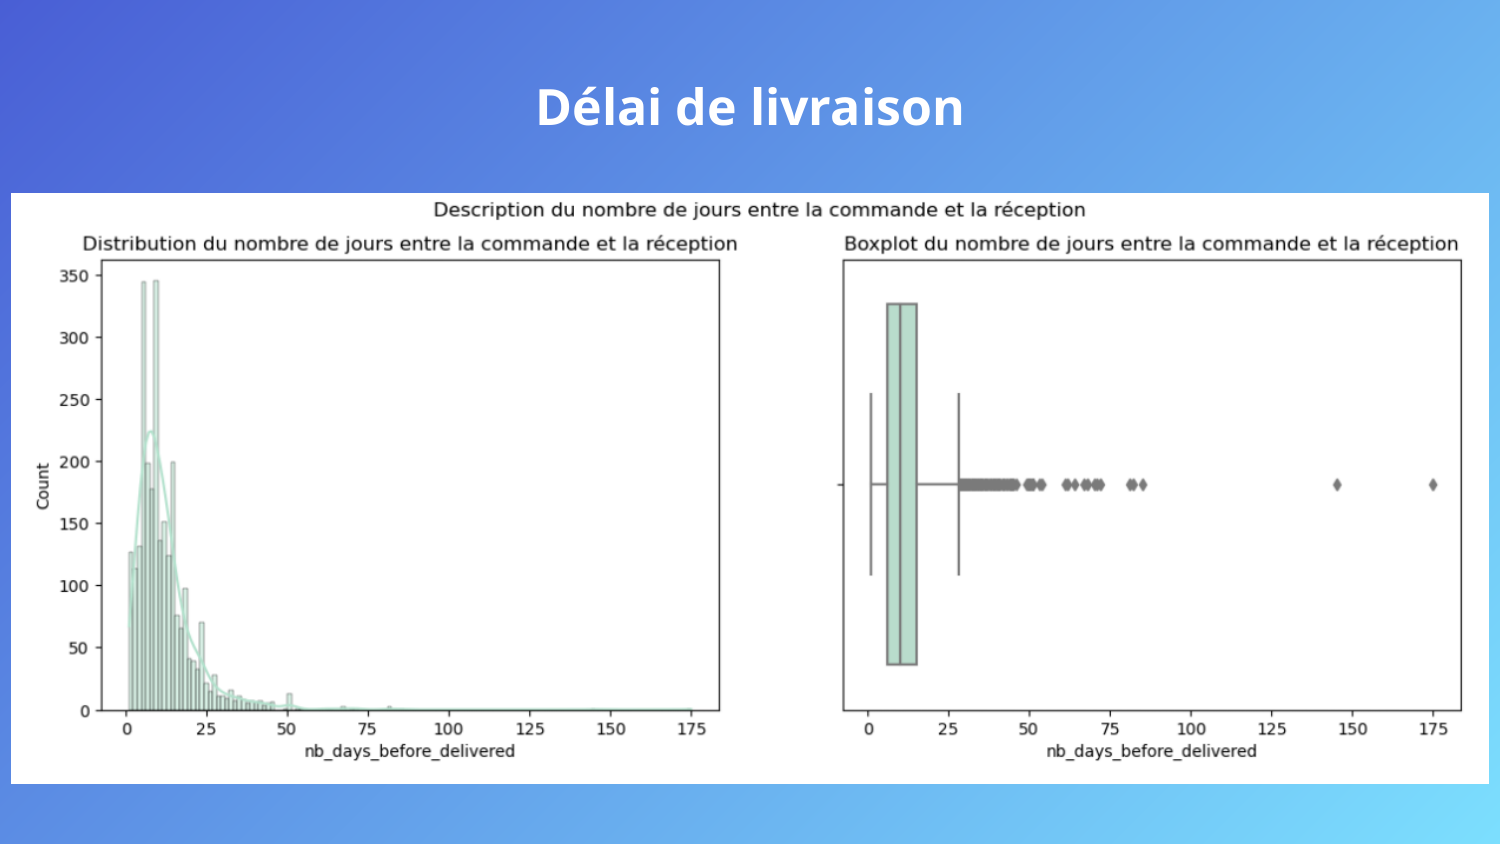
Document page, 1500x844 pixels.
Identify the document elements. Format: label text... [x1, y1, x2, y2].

title Délai de livraison [51, 26, 1450, 151]
picture [11, 193, 1489, 785]
